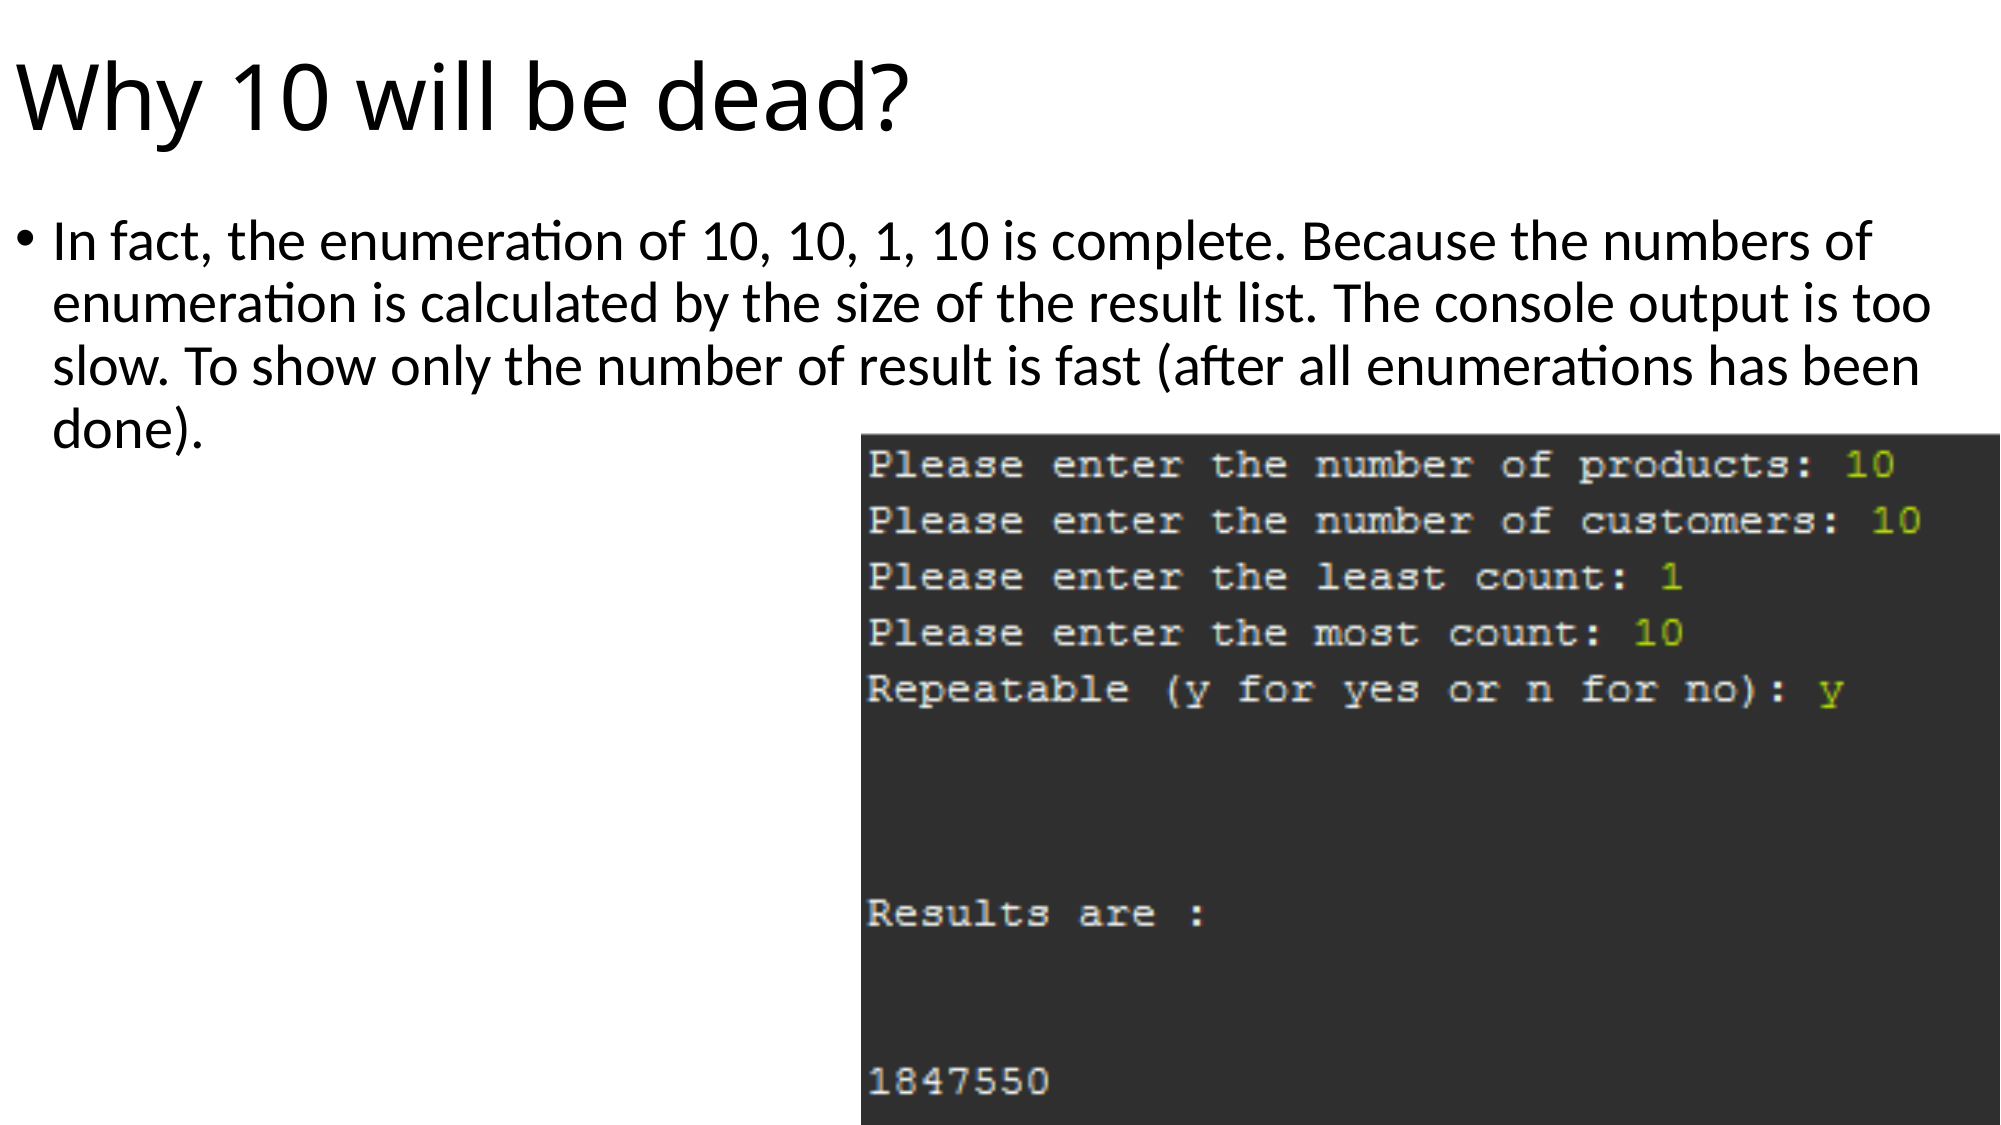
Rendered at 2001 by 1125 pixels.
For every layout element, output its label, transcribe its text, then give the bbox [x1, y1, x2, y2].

picture [861, 432, 2000, 1125]
list In fact, the enumeration of 10, 10, 1, 10 is complete. Because the numbers of enumeration is calculated by the size of the result list. The console output is too slow. To show only the number of result is fast (after all enumerations has been done). [0, 202, 2000, 1013]
title Why 10 will be dead? [0, 0, 2000, 202]
